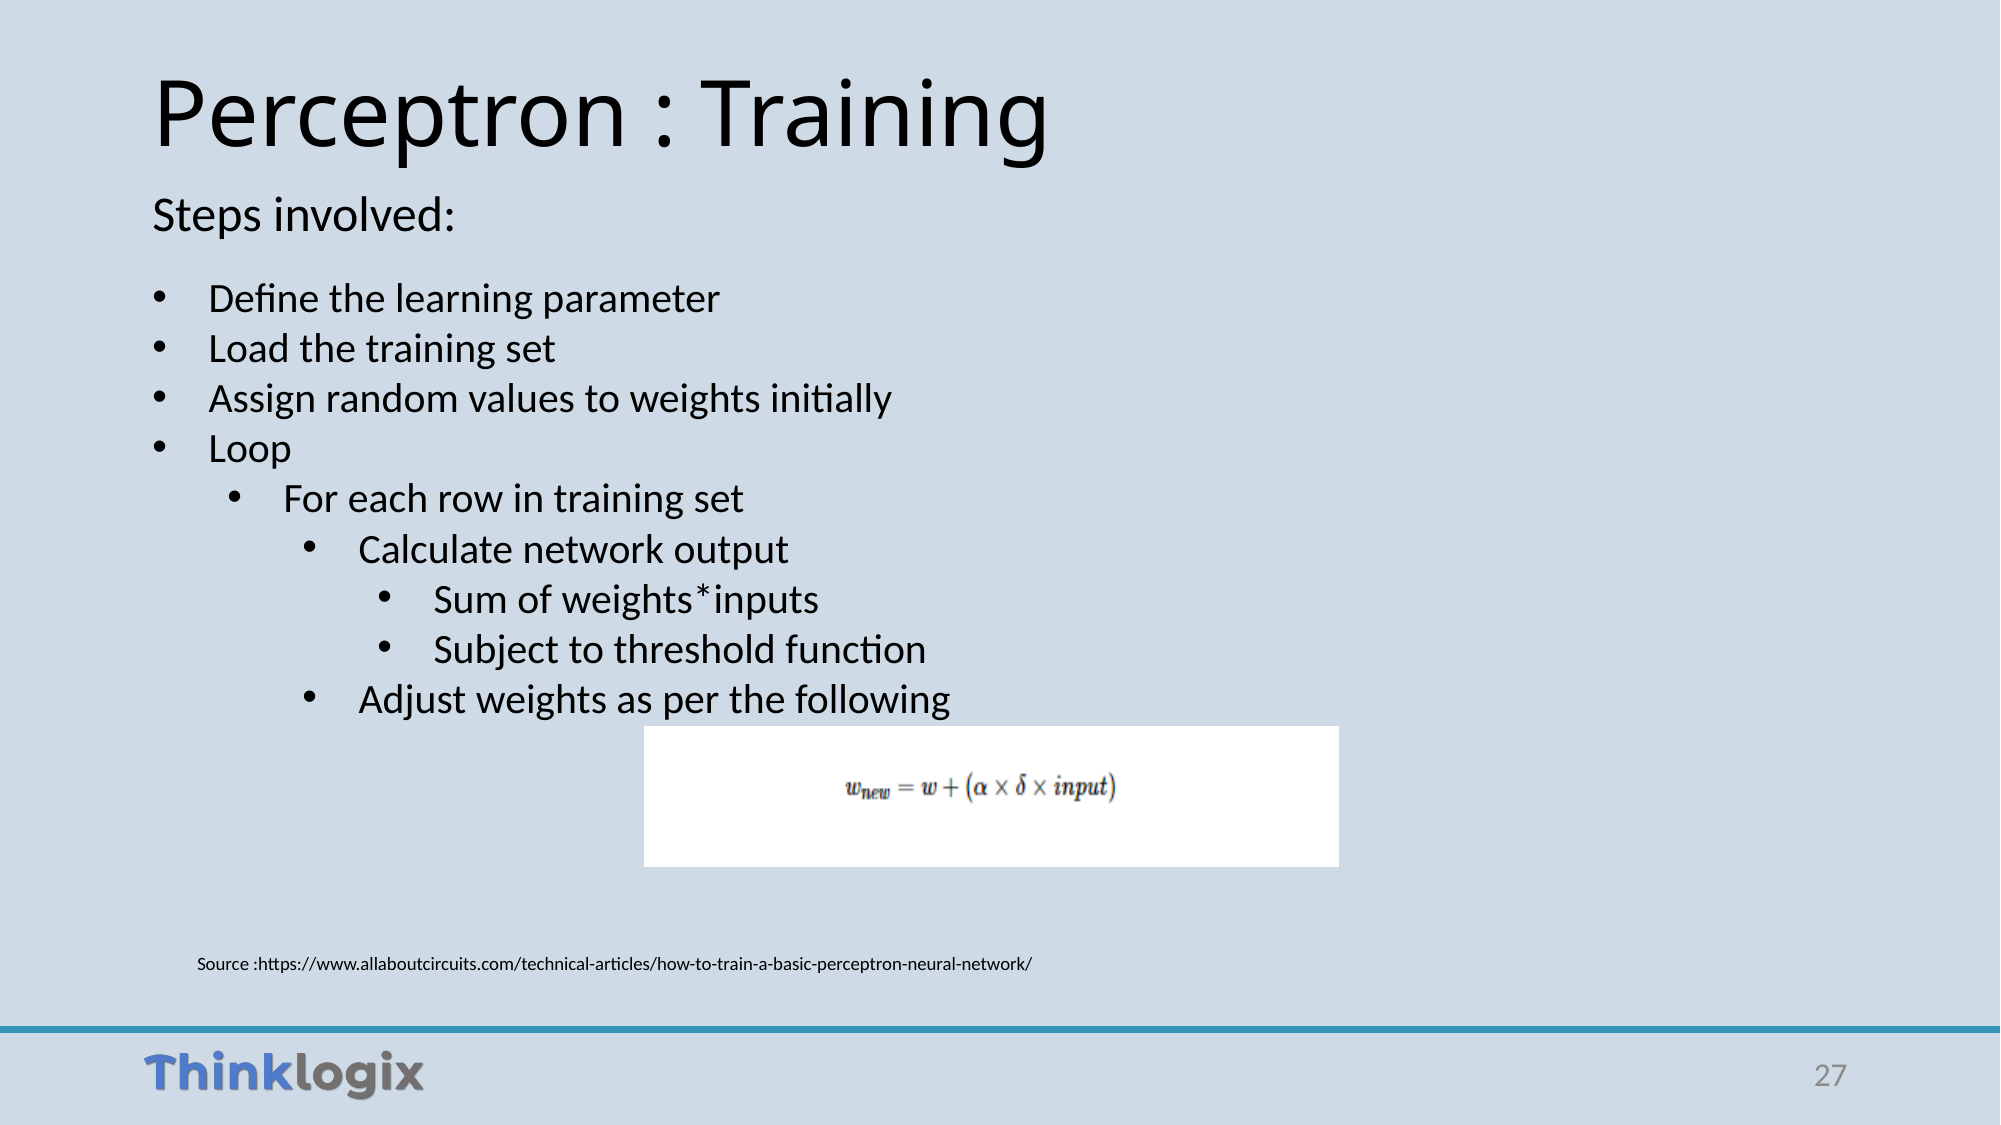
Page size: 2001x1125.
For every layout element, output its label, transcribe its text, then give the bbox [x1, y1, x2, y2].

picture [644, 726, 1339, 867]
text_box Source :https://www.allaboutcircuits.com/technical-articles/how-to-train-a-basic-perceptron-neural-network/ [182, 944, 1953, 982]
slide_number 27 [1412, 1042, 1863, 1103]
picture [115, 1036, 456, 1109]
title Perceptron : Training [137, 59, 1863, 201]
text_box Steps involved: Define the learning parameter Load the training set Assign random values to weights initially Loop For each row in training set Calculate network output Sum of weights*inputs Subject to threshold function Adjust weights as per the following [137, 173, 1846, 839]
